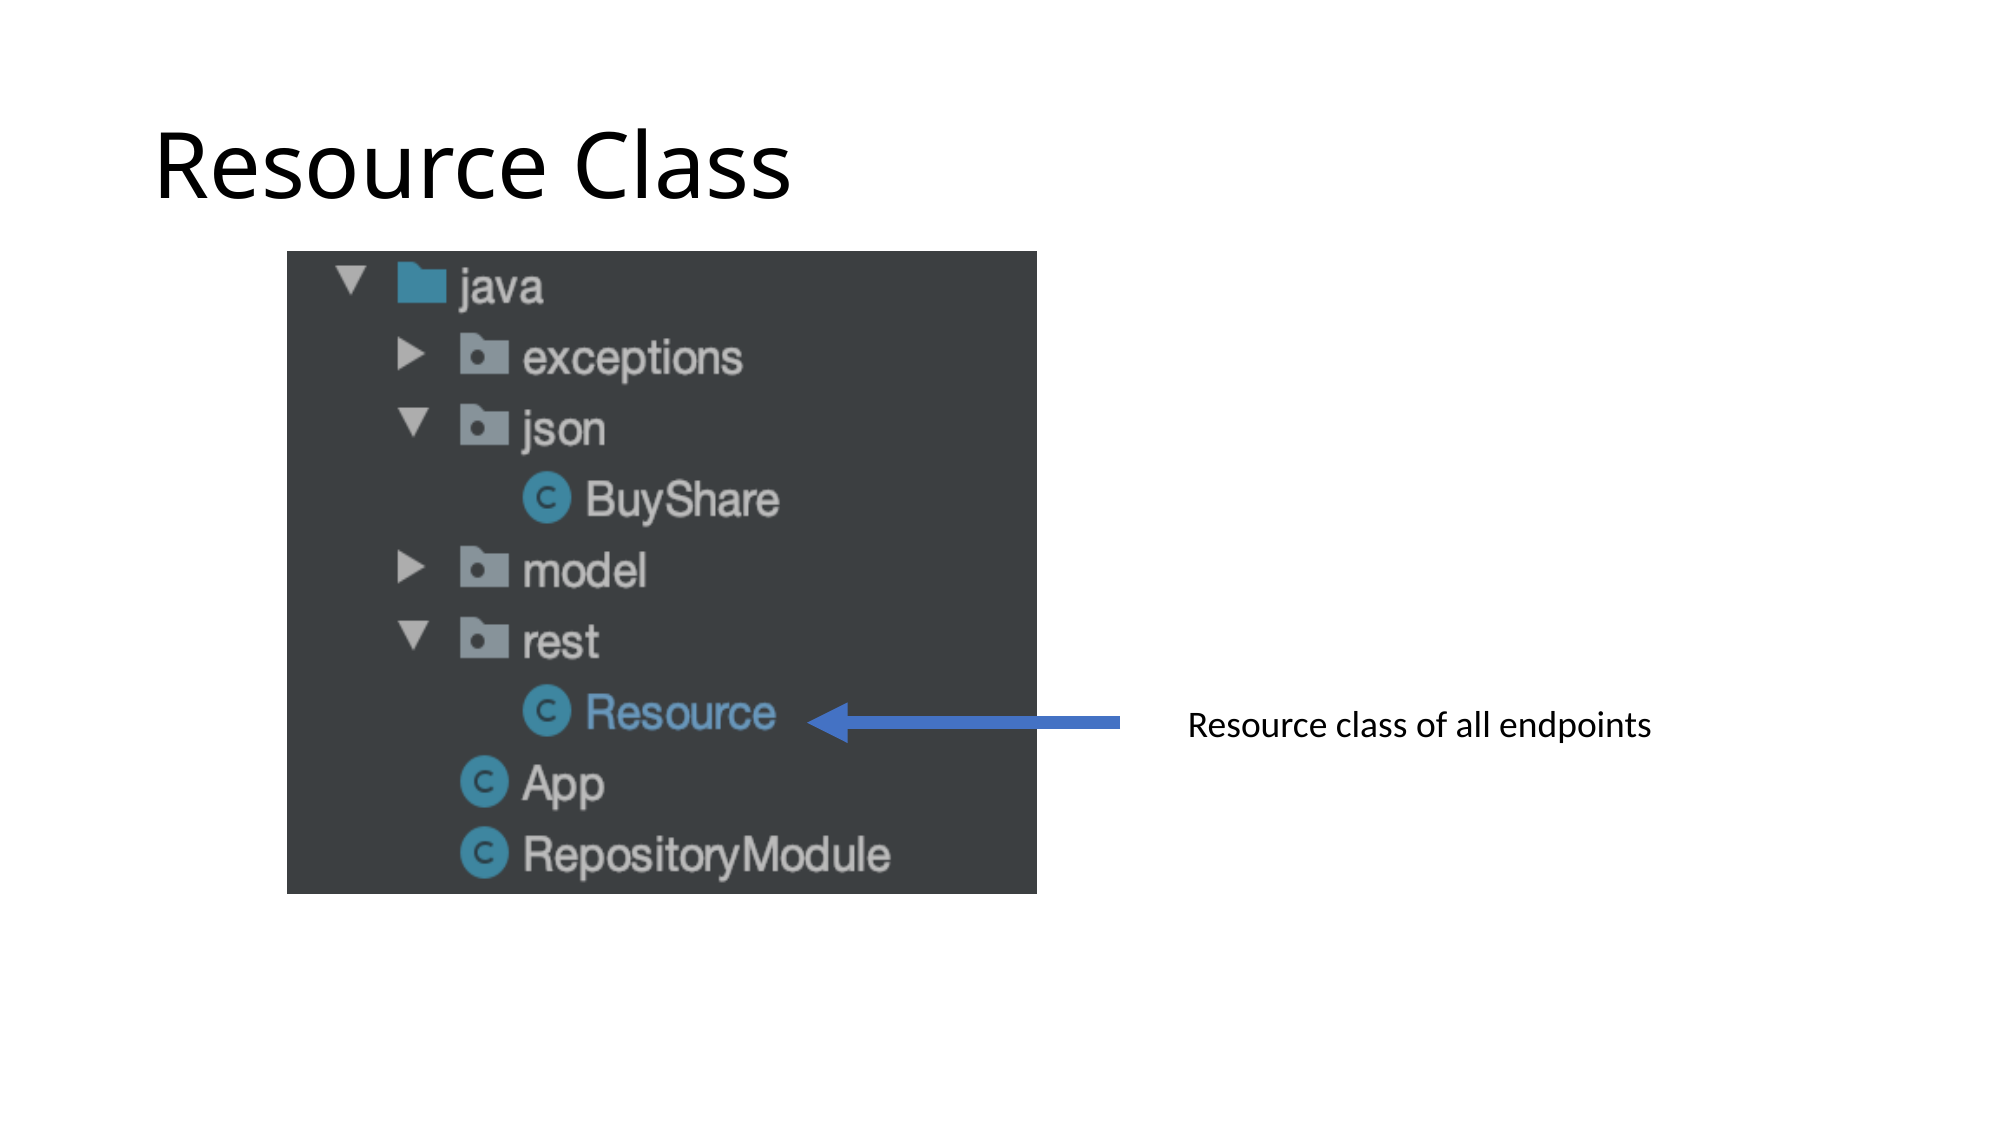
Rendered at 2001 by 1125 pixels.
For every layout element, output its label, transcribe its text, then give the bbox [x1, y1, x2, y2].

text_box Resource class of all endpoints [1173, 692, 1678, 753]
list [287, 251, 1037, 894]
title Resource Class [137, 59, 1863, 278]
